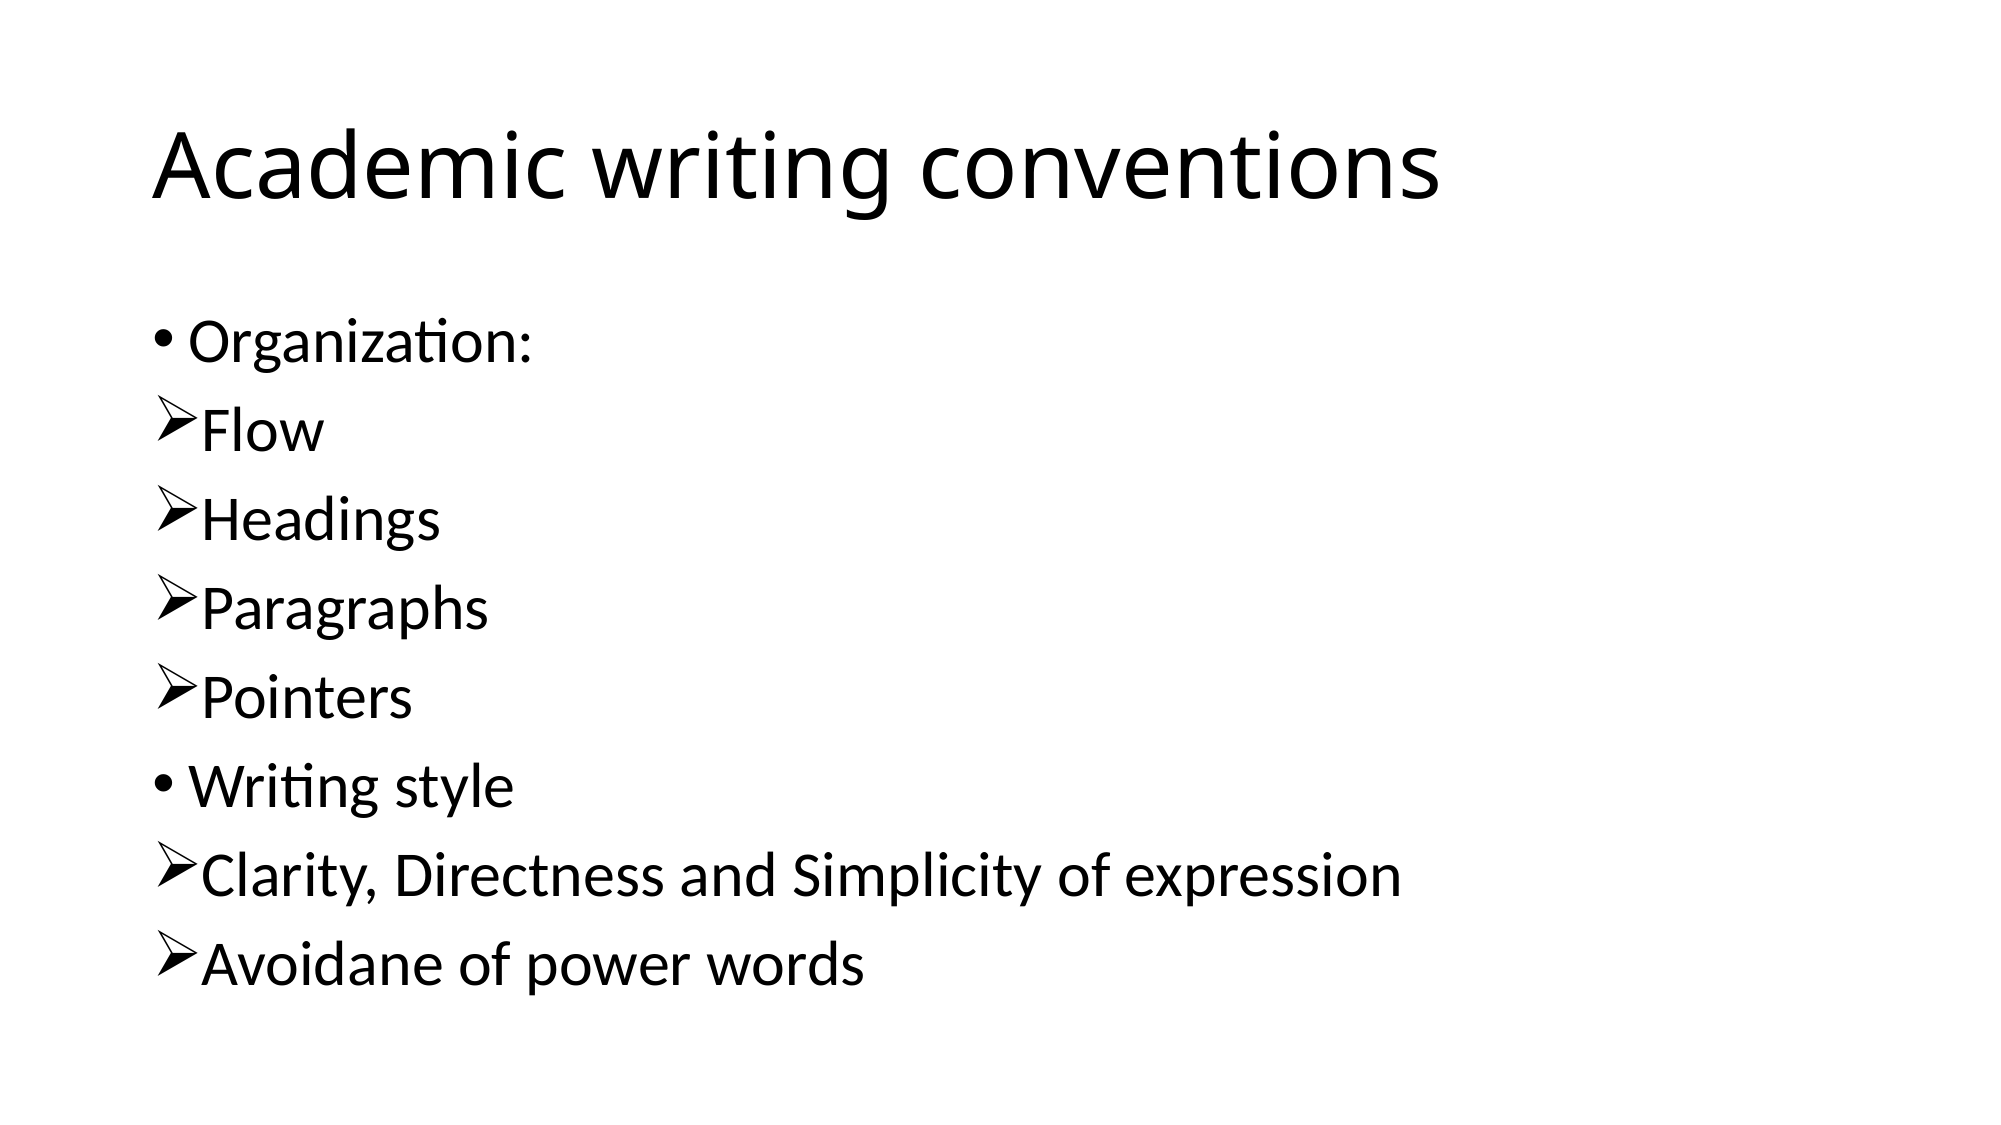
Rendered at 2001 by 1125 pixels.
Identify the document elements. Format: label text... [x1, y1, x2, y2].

list Organization: Flow Headings Paragraphs Pointers Writing style Clarity, Directness and Simplicity of expression Avoidane of power words [137, 299, 1863, 1014]
title Academic writing conventions [137, 59, 1863, 278]
